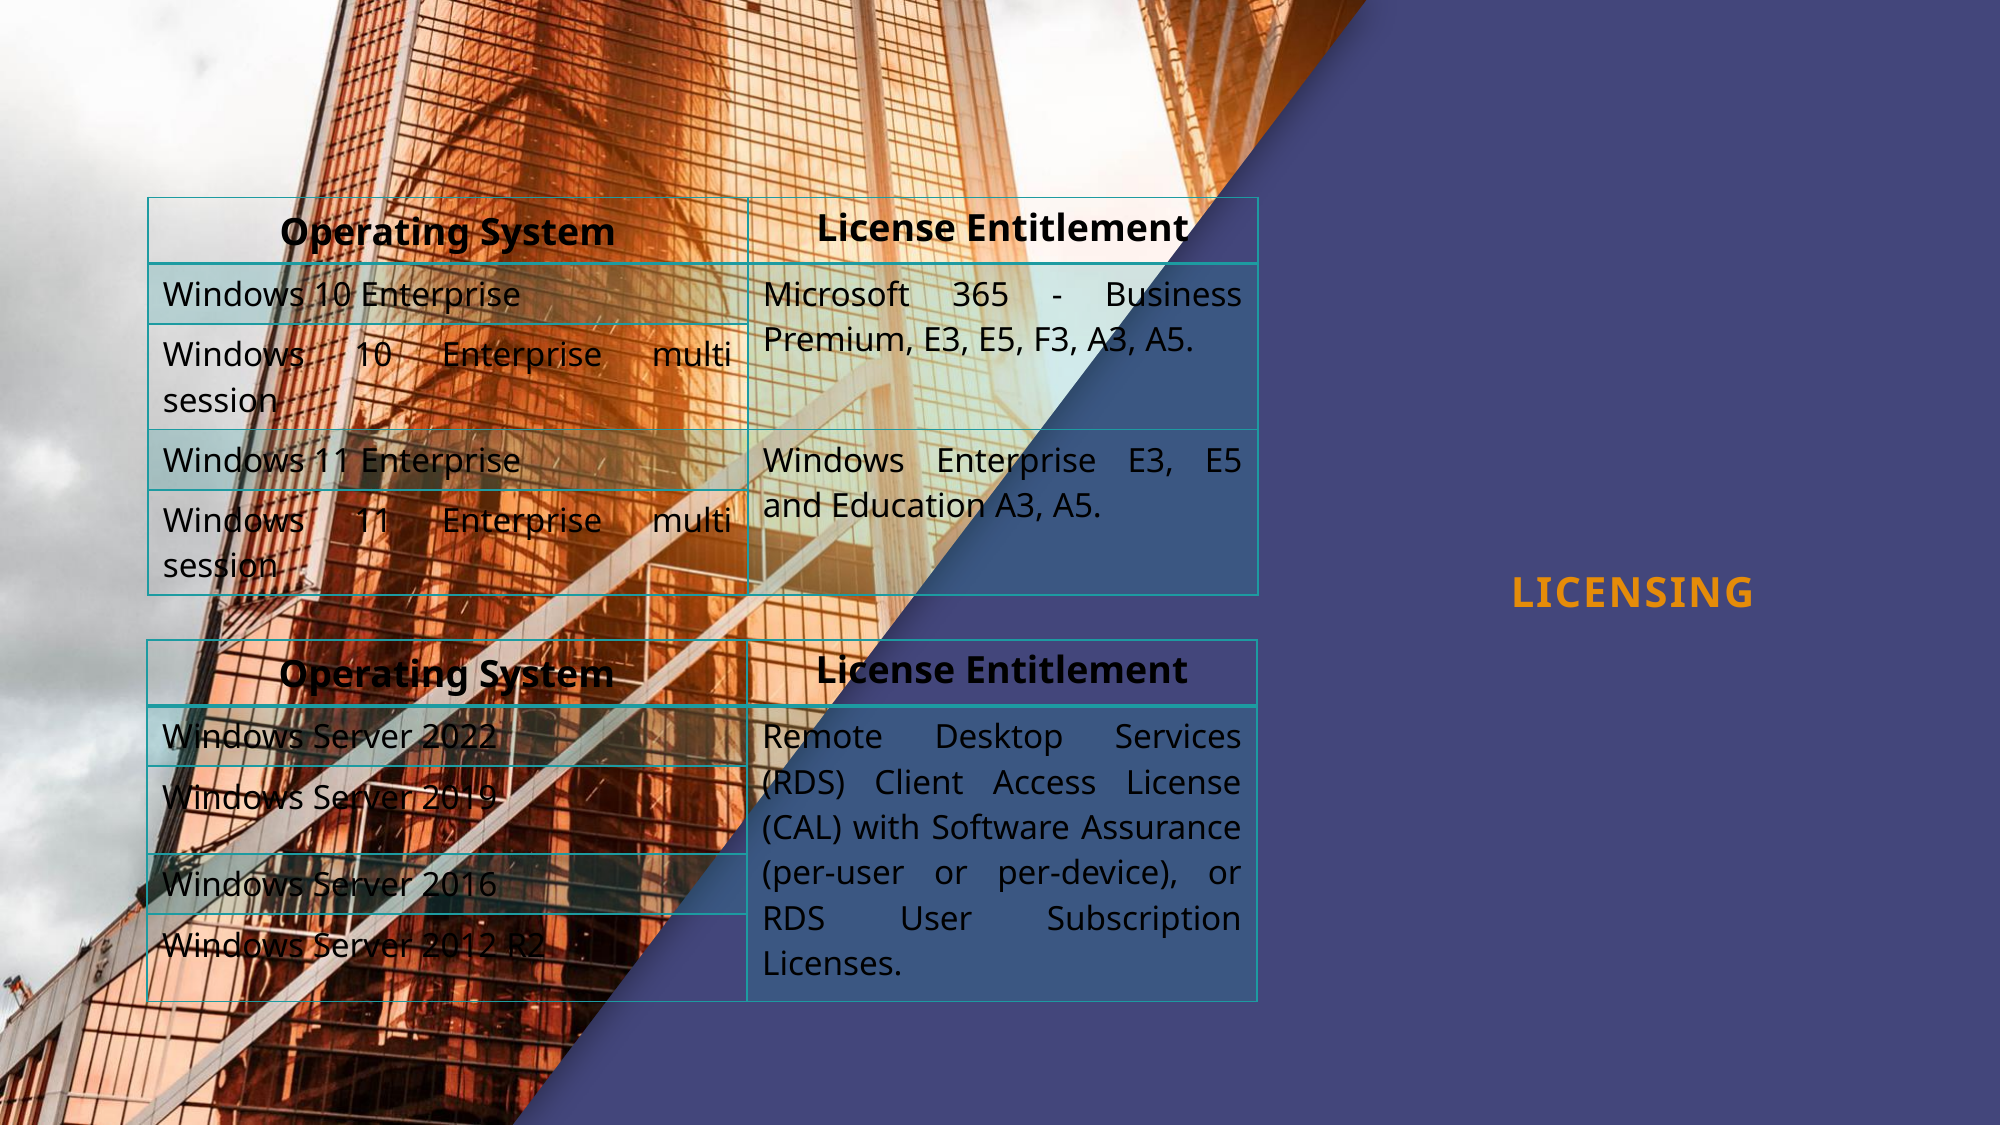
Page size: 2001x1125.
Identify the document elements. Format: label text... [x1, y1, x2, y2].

title LICENSING [1373, 432, 1971, 758]
picture [0, 0, 1367, 1125]
